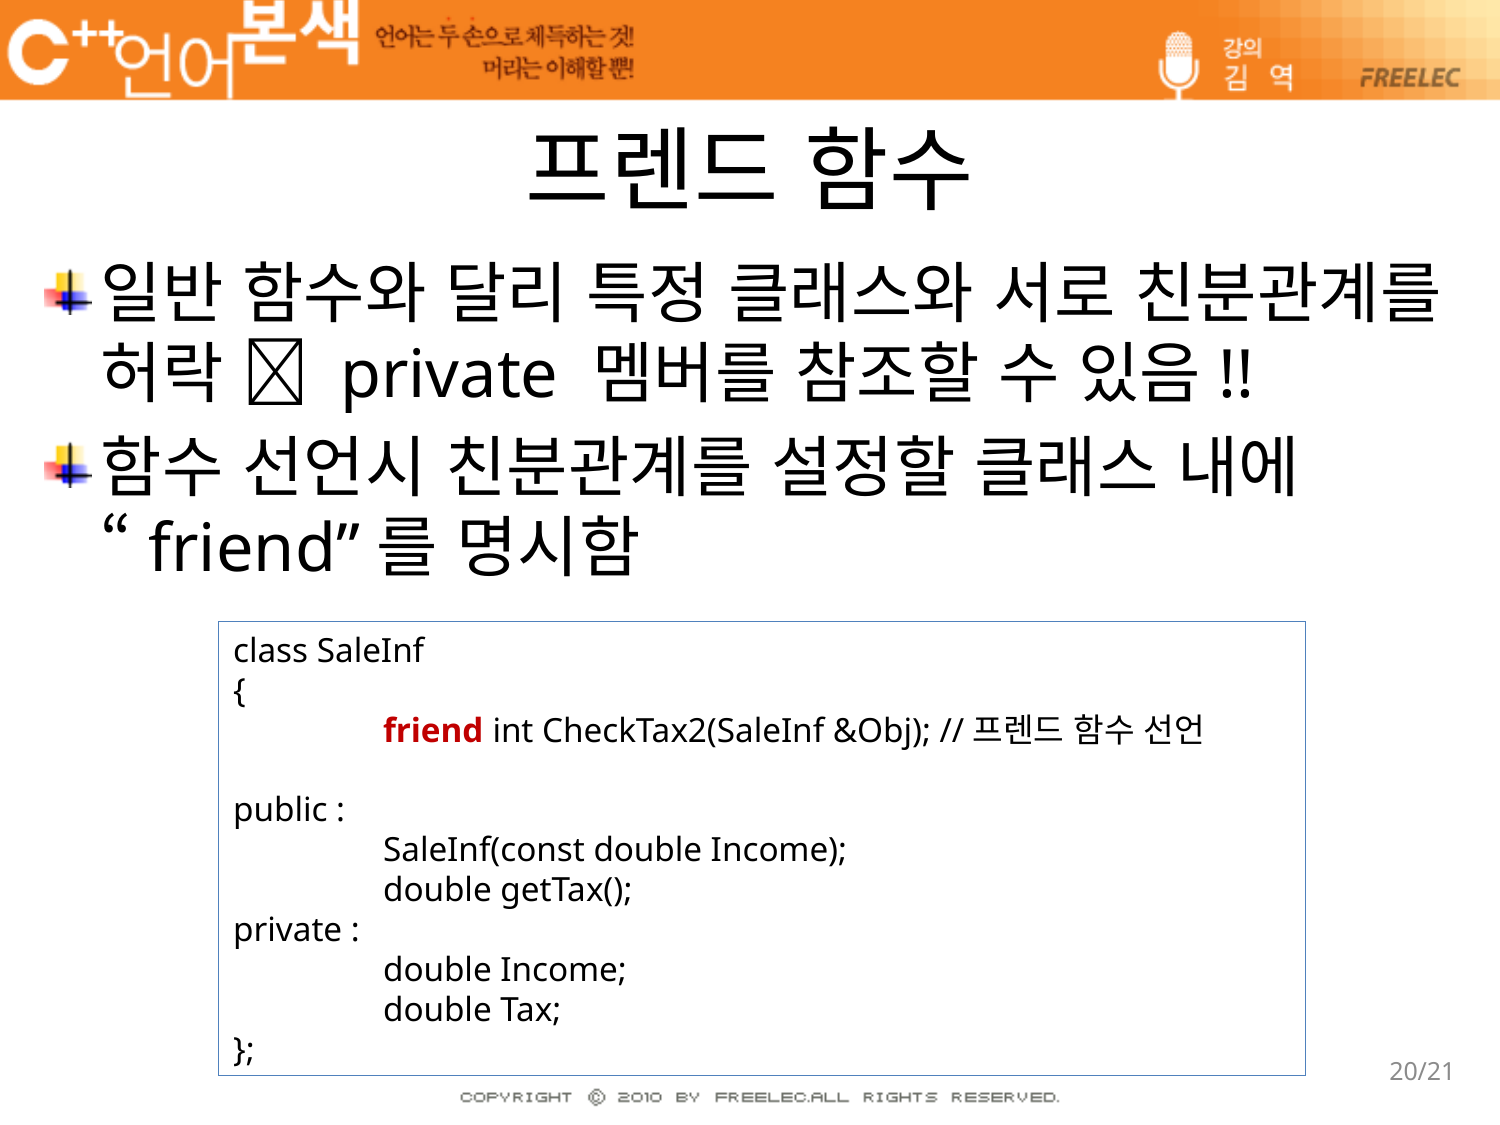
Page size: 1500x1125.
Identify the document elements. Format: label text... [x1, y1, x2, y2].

picture [0, 0, 1500, 1125]
slide_number 20/21 [1074, 1042, 1471, 1103]
title 프렌드 함수 [29, 101, 1471, 233]
text_box class SaleInf { friend int CheckTax2(SaleInf &Obj); //프렌드 함수 선언 public : SaleInf(const double Income); double getTax(); private : double Income; double Tax; }; [218, 621, 1306, 1076]
list 일반 함수와 달리 특정 클래스와 서로 친분관계를 허락  private 멤버를 참조할 수 있음!! 함수 선언시 친분관계를 설정할 클래스 내에 “friend”를 명시함 [29, 243, 1471, 1005]
